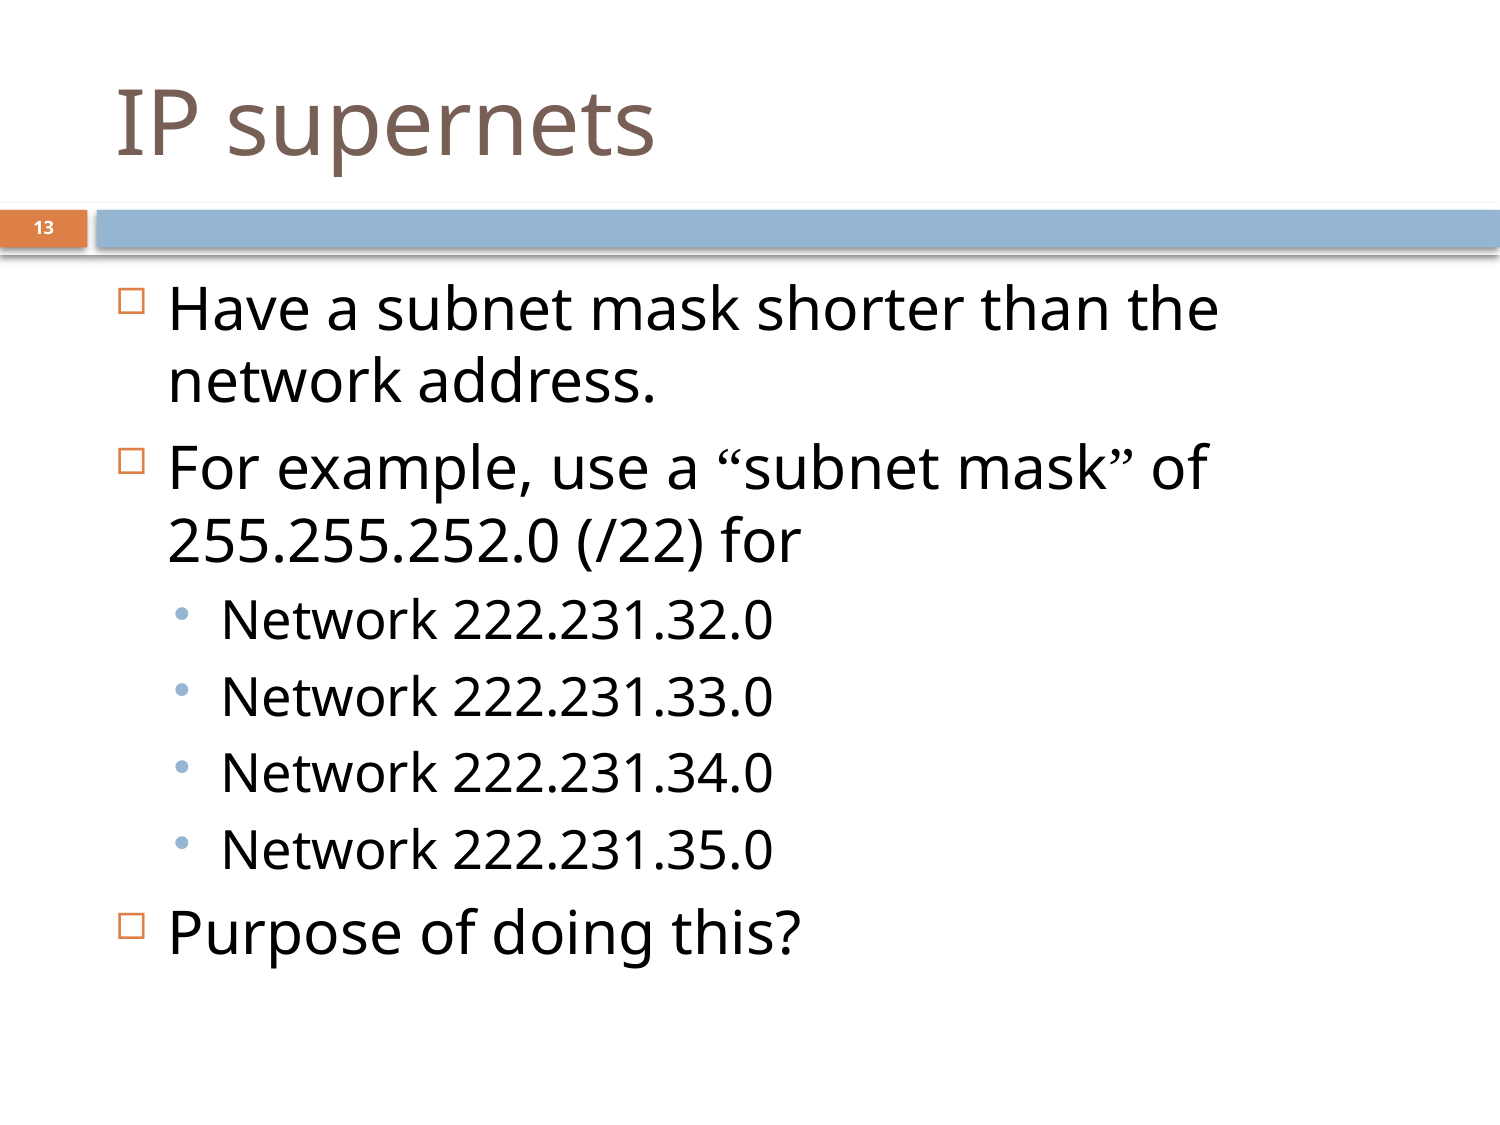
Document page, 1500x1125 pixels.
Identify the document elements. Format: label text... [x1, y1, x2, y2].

title IP supernets [100, 37, 1439, 201]
list Have a subnet mask shorter than the network address. For example, use a “subnet mask” of 255.255.252.0 (/22) for Network 222.231.32.0 Network 222.231.33.0 Network 222.231.34.0 Network 222.231.35.0 Purpose of doing this? [100, 262, 1439, 1001]
slide_number 13 [0, 208, 88, 249]
